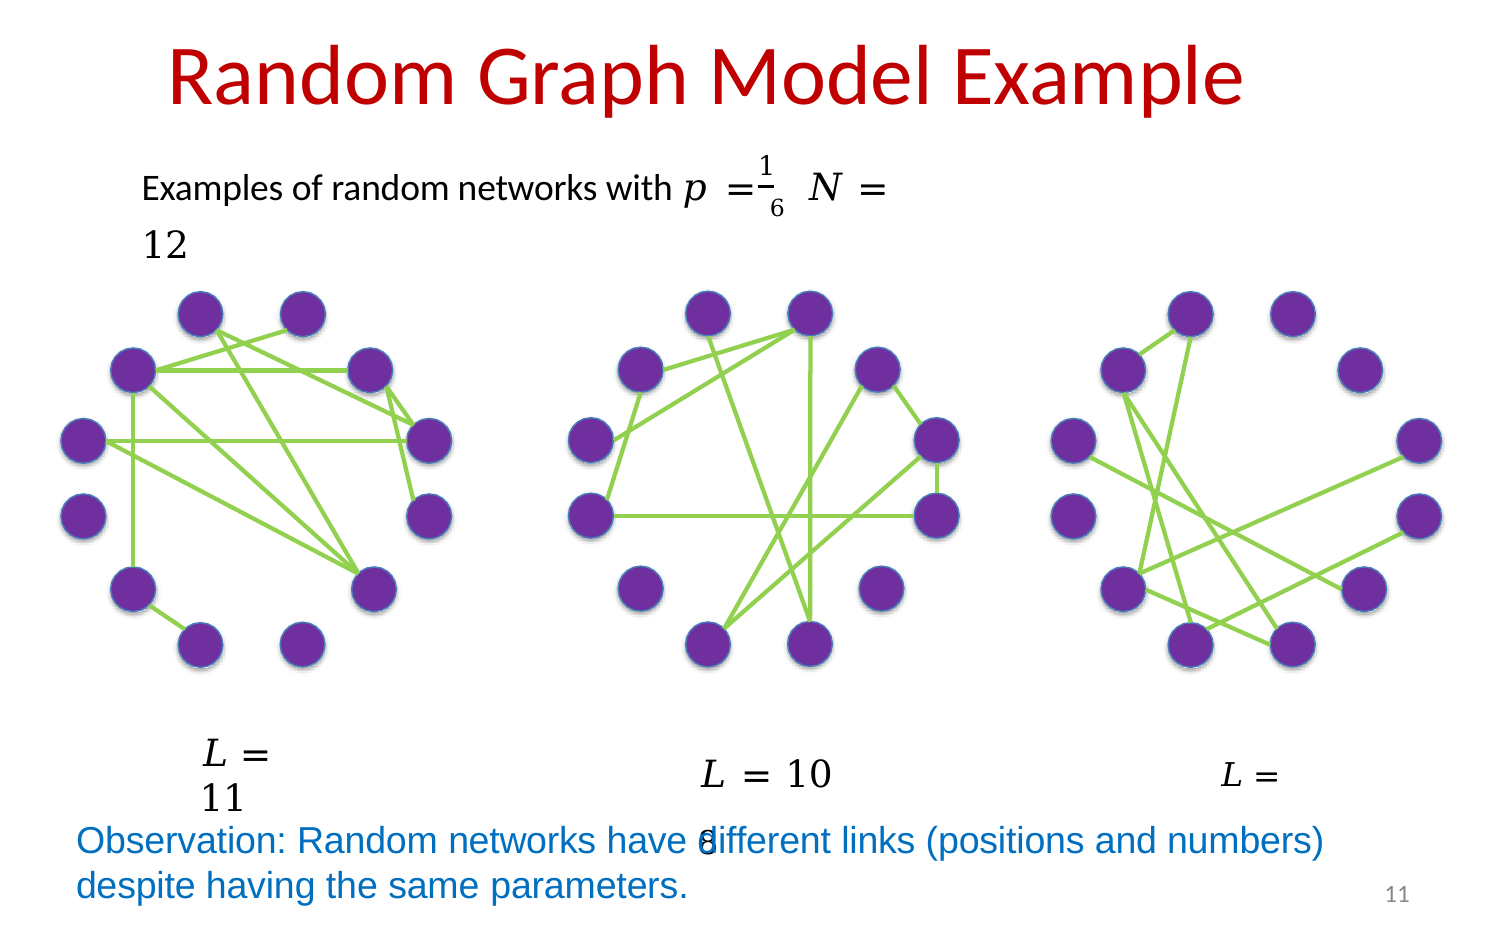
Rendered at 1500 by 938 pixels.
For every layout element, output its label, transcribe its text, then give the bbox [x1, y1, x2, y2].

text_box [54, 415, 112, 473]
text_box [1044, 415, 1102, 473]
text_box [848, 344, 906, 402]
text_box [104, 564, 162, 621]
text_box [351, 566, 397, 612]
text_box [907, 490, 965, 548]
text_box [171, 620, 229, 677]
text_box [568, 493, 614, 539]
text_box [1331, 345, 1389, 402]
text_box [1094, 345, 1151, 402]
text_box [562, 490, 619, 548]
text_box [685, 291, 731, 336]
text_box [400, 491, 458, 549]
text_box 11 [1382, 875, 1413, 908]
text_box [400, 415, 458, 473]
text_box [1264, 619, 1321, 677]
text_box [1335, 564, 1393, 621]
text_box [280, 291, 326, 337]
text_box [1264, 289, 1321, 346]
text_box [347, 347, 393, 393]
text_box [104, 345, 162, 402]
text_box [1161, 289, 1219, 346]
text_box 1 [756, 145, 777, 157]
text_box [1168, 291, 1214, 337]
text_box [171, 289, 229, 346]
text_box 𝐿 = 11 [197, 726, 313, 813]
text_box [341, 345, 399, 402]
text_box [859, 566, 904, 612]
text_box [406, 493, 452, 539]
text_box [1125, 347, 1152, 402]
text_box [110, 347, 156, 393]
text_box [274, 619, 331, 677]
text_box [907, 415, 920, 467]
text_box [54, 491, 112, 549]
text_box [1390, 491, 1448, 549]
text_box [787, 291, 833, 336]
text_box [1051, 493, 1096, 539]
text_box [611, 344, 669, 402]
text_box [679, 288, 736, 346]
text_box Examples of random networks with 𝑝 = 6 𝑁 = 12 [133, 157, 923, 266]
text_box [915, 415, 965, 472]
text_box [60, 493, 106, 539]
text_box [110, 566, 156, 612]
text_box [685, 621, 731, 667]
text_box Observation: Random networks have different links (positions and numbers) despite having the same parameters. [73, 813, 1338, 906]
text_box [679, 619, 736, 677]
text_box [1396, 493, 1442, 539]
text_box [907, 457, 936, 472]
text_box [914, 417, 960, 463]
text_box [1044, 491, 1102, 549]
text_box [1094, 564, 1152, 621]
text_box [852, 563, 910, 621]
text_box [1396, 418, 1442, 464]
text_box [611, 563, 669, 621]
text_box [1337, 347, 1383, 393]
text_box 𝐿 = 10 𝐿 = 8 [695, 729, 1310, 813]
text_box [562, 415, 619, 472]
text_box [178, 622, 223, 668]
text_box [60, 418, 106, 464]
text_box [1051, 418, 1096, 464]
text_box [781, 288, 839, 346]
text_box [1161, 620, 1219, 677]
text_box [1341, 566, 1387, 612]
text_box [1168, 622, 1214, 668]
text_box [1100, 566, 1146, 612]
text_box [1270, 622, 1316, 667]
text_box [787, 621, 833, 667]
text_box [618, 347, 664, 393]
text_box [274, 289, 331, 346]
text_box [178, 291, 223, 337]
title Random Graph Model Example [165, 17, 1335, 176]
text_box [568, 417, 614, 463]
text_box [406, 418, 452, 464]
text_box [781, 619, 838, 676]
text_box [345, 564, 402, 621]
text_box [1270, 291, 1316, 337]
text_box [914, 493, 960, 539]
text_box [1390, 415, 1448, 473]
text_box [280, 622, 325, 667]
text_box [1100, 347, 1146, 393]
text_box [618, 566, 664, 612]
text_box [855, 347, 901, 393]
